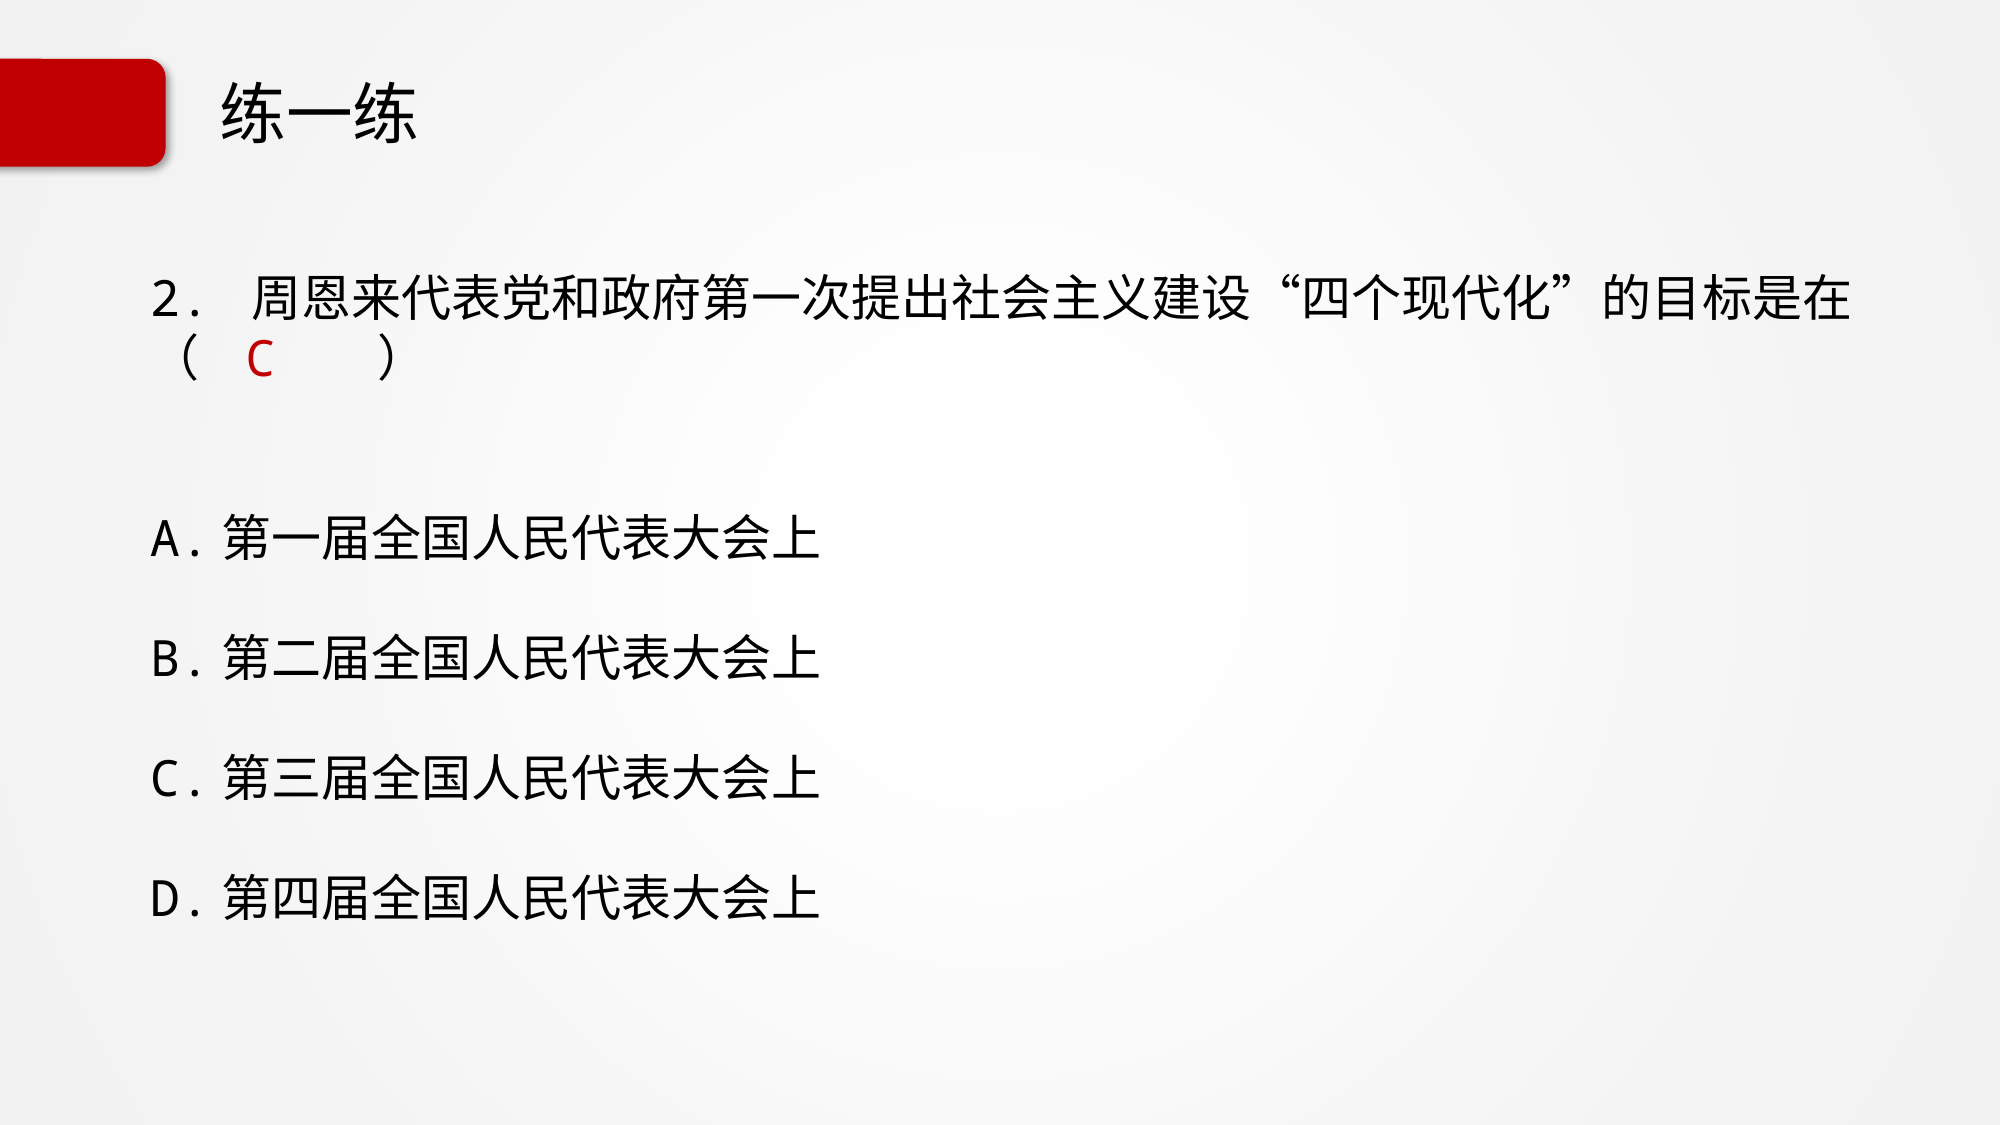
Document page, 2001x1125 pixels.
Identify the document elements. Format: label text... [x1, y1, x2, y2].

text_box 2. 周恩来代表党和政府第一次提出社会主义建设“四个现代化”的目标是在（ C ） A.第一届全国人民代表大会上 B.第二届全国人民代表大会上 C.第三届全国人民代表大会上 D.第四届全国人民代表大会上 [134, 259, 1877, 934]
picture [0, 0, 2000, 1125]
title 练一练 [204, 72, 1877, 162]
